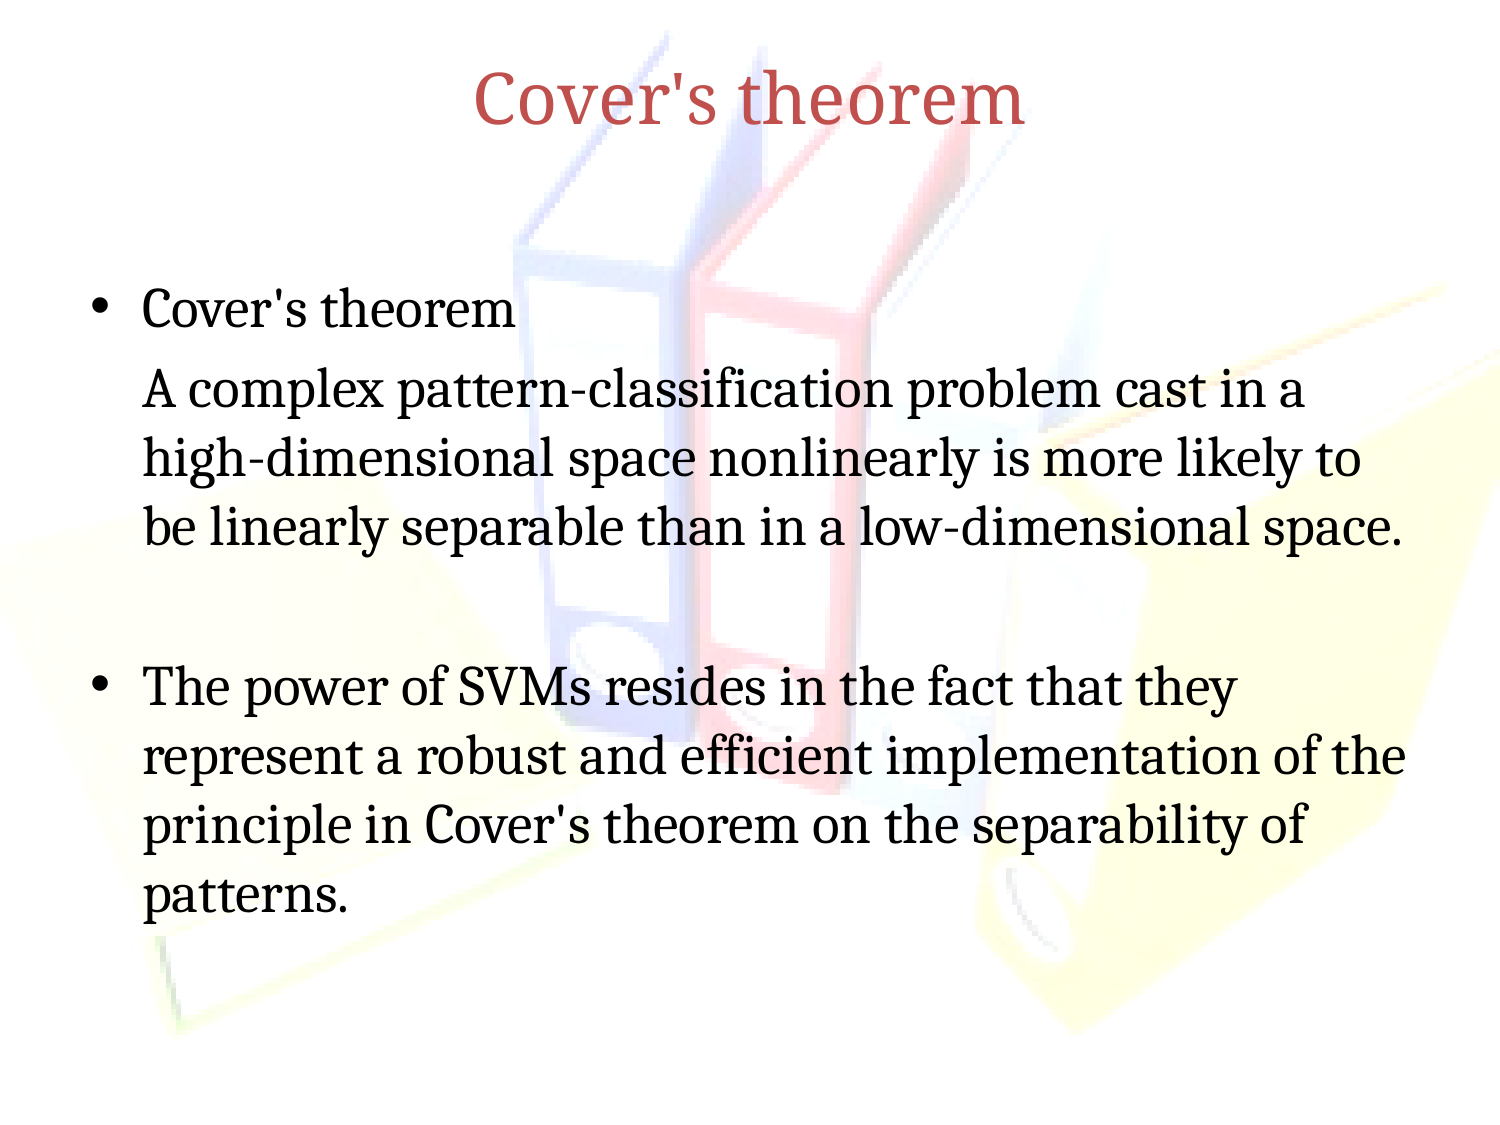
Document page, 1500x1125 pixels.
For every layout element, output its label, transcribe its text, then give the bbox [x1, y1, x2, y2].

title Cover's theorem [75, 45, 1425, 233]
list Cover's theorem A complex pattern-classification problem cast in a high-dimensional space nonlinearly is more likely to be linearly separable than in a low-dimensional space. The power of SVMs resides in the fact that they represent a robust and efficient implementation of the principle in Cover's theorem on the separability of patterns. [75, 262, 1425, 1005]
